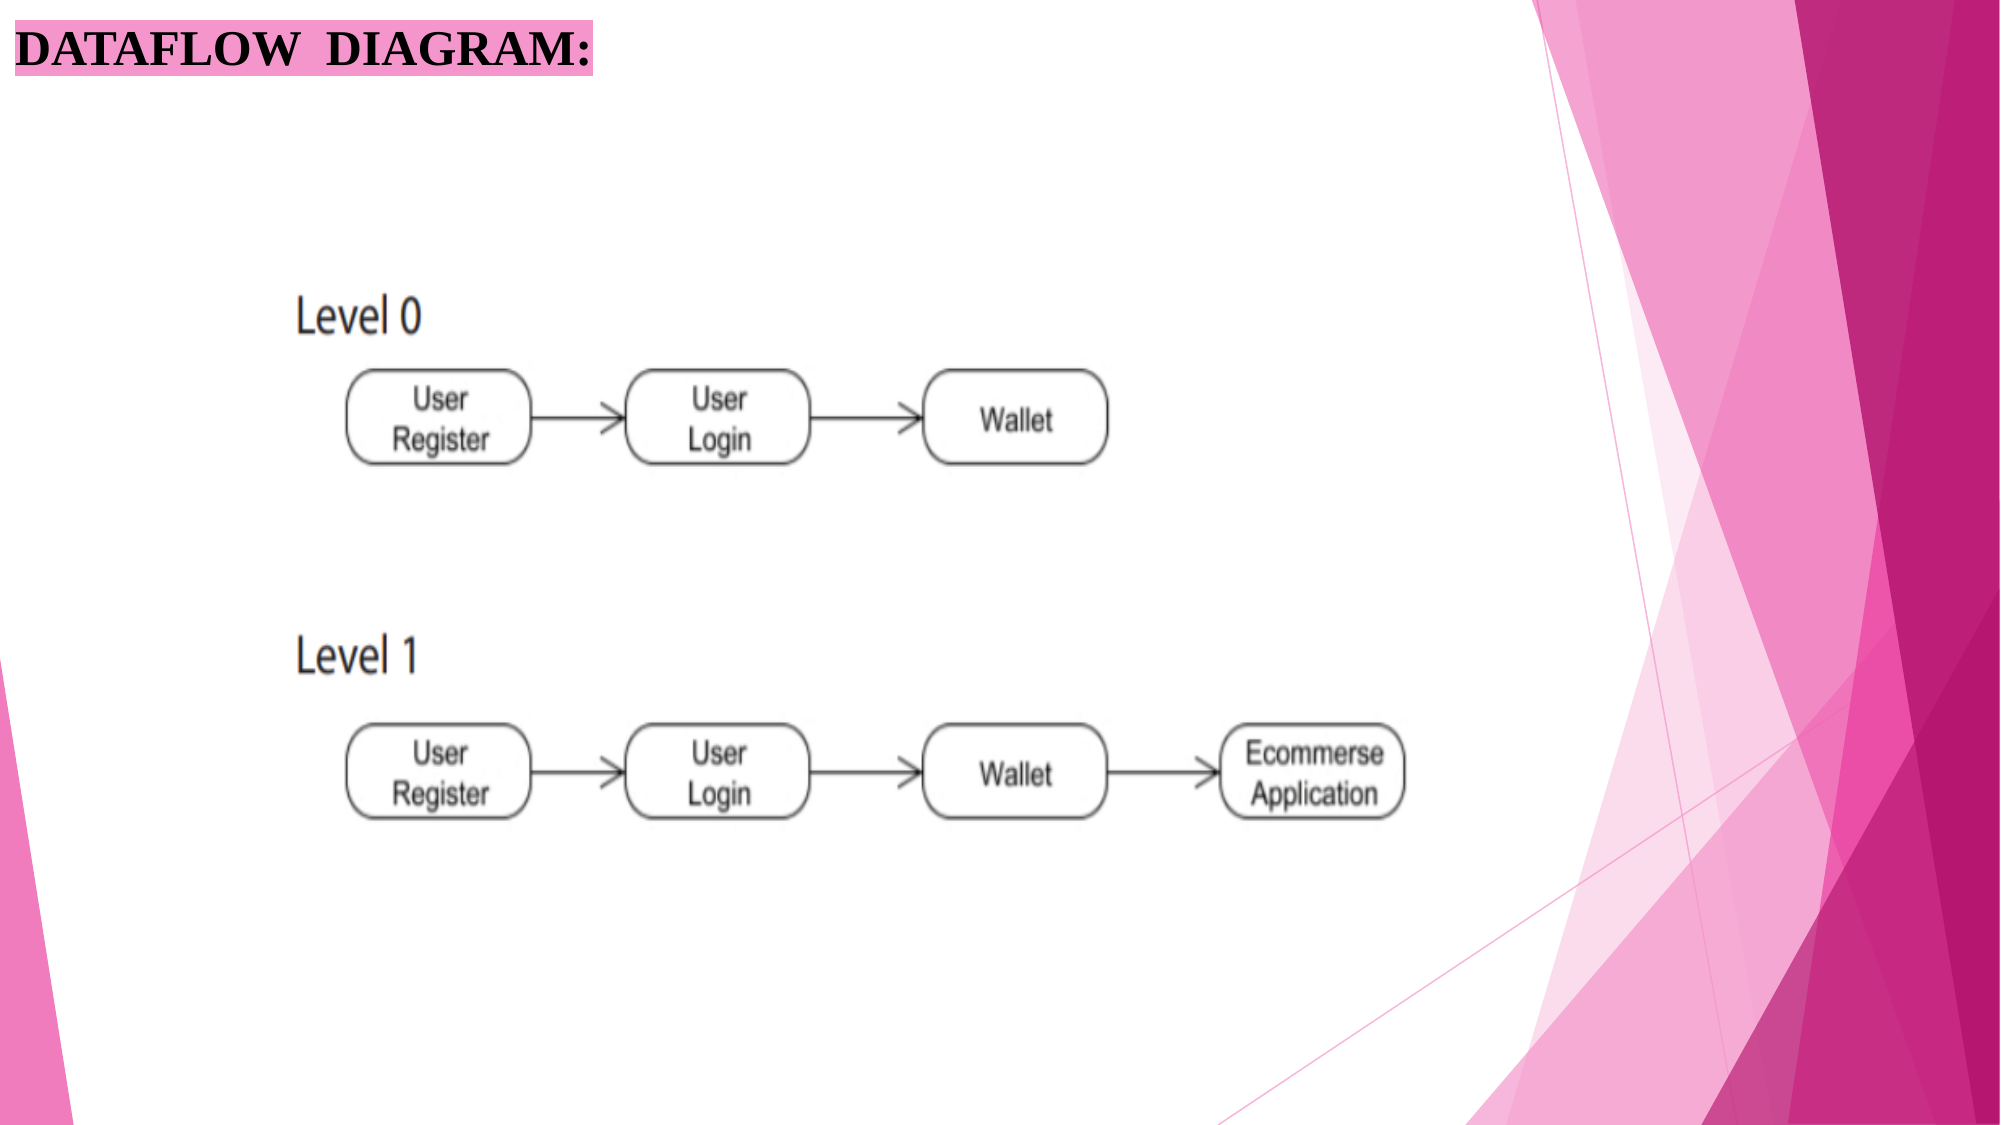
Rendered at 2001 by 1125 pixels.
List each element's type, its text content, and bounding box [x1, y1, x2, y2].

picture [248, 165, 1428, 872]
text_box DATAFLOW DIAGRAM: [0, 0, 743, 90]
